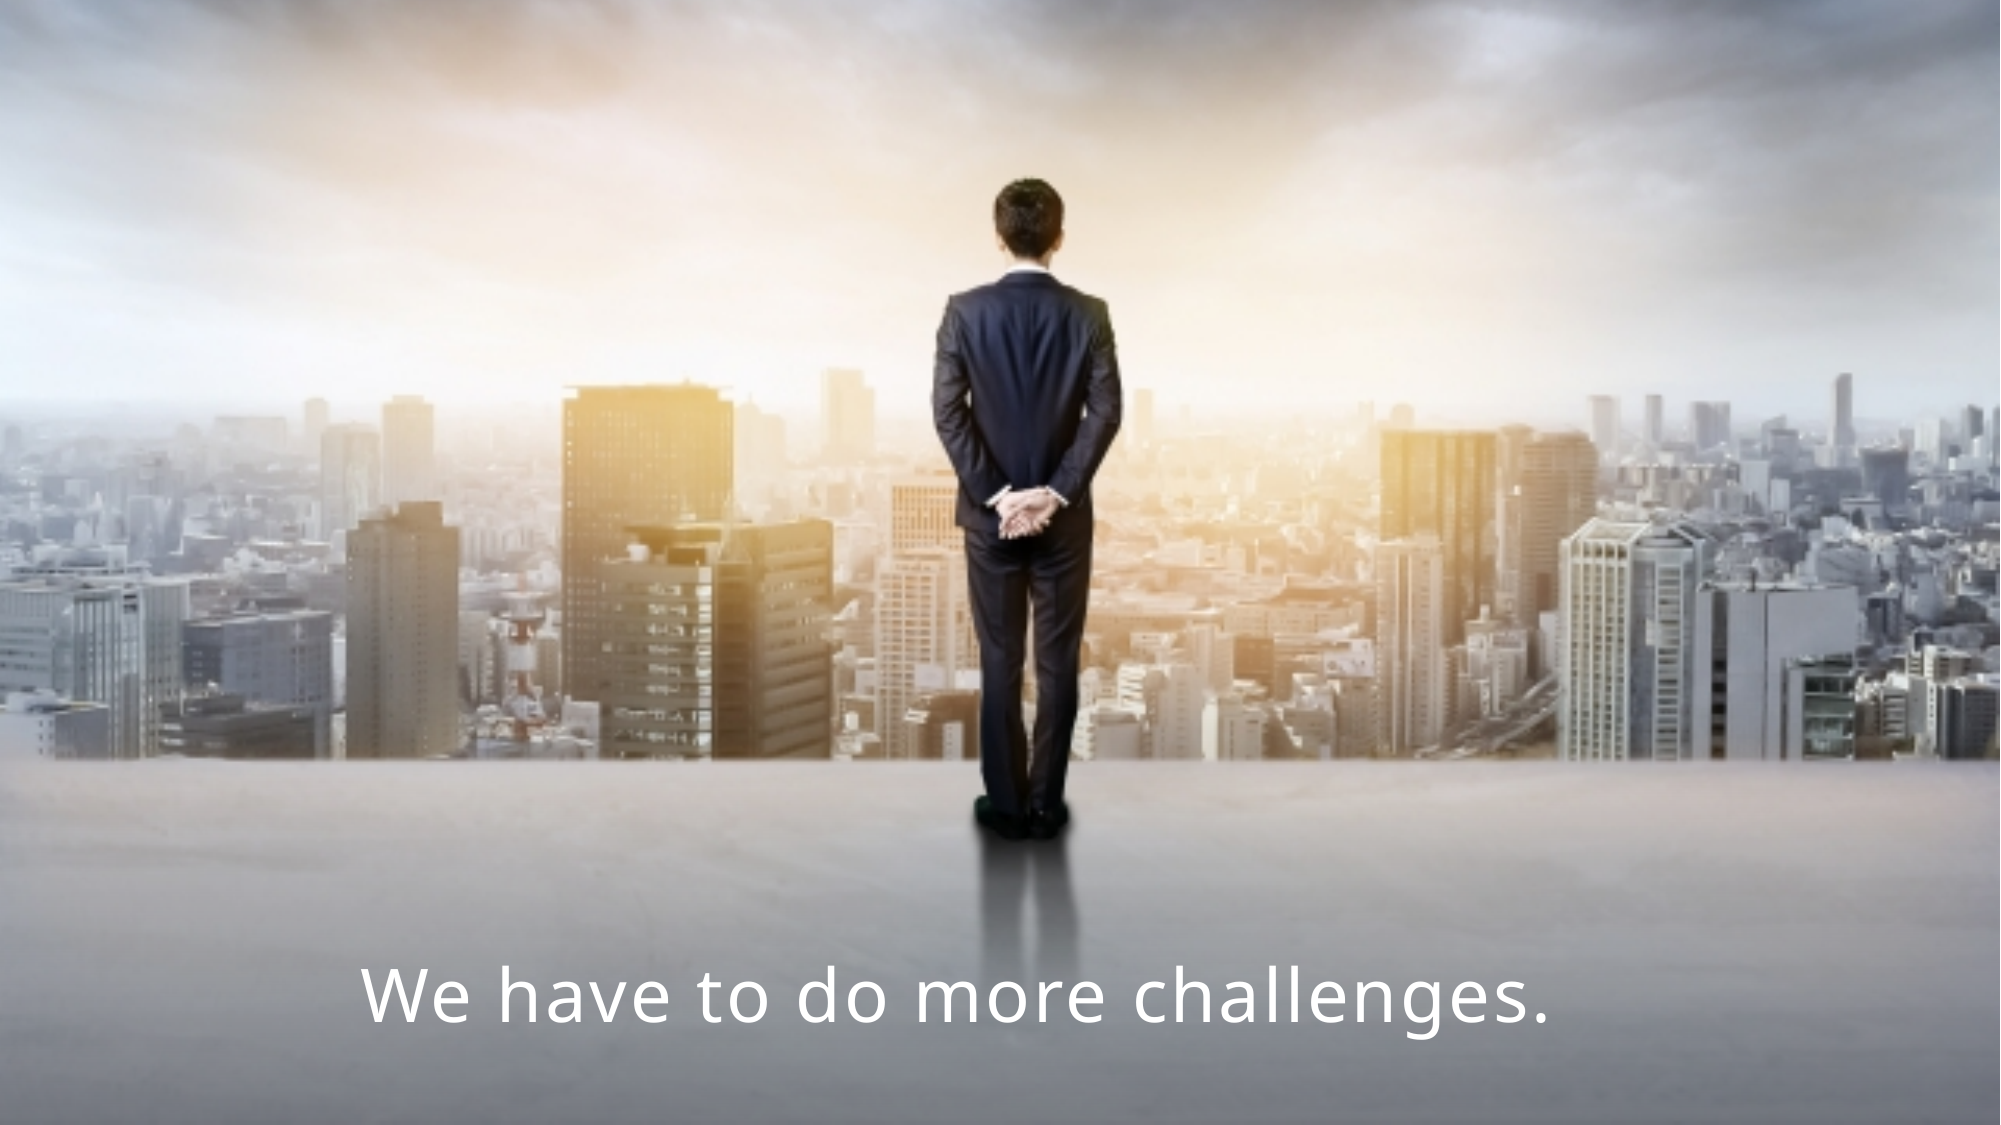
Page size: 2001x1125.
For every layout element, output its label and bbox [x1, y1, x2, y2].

list [0, 0, 2000, 1125]
